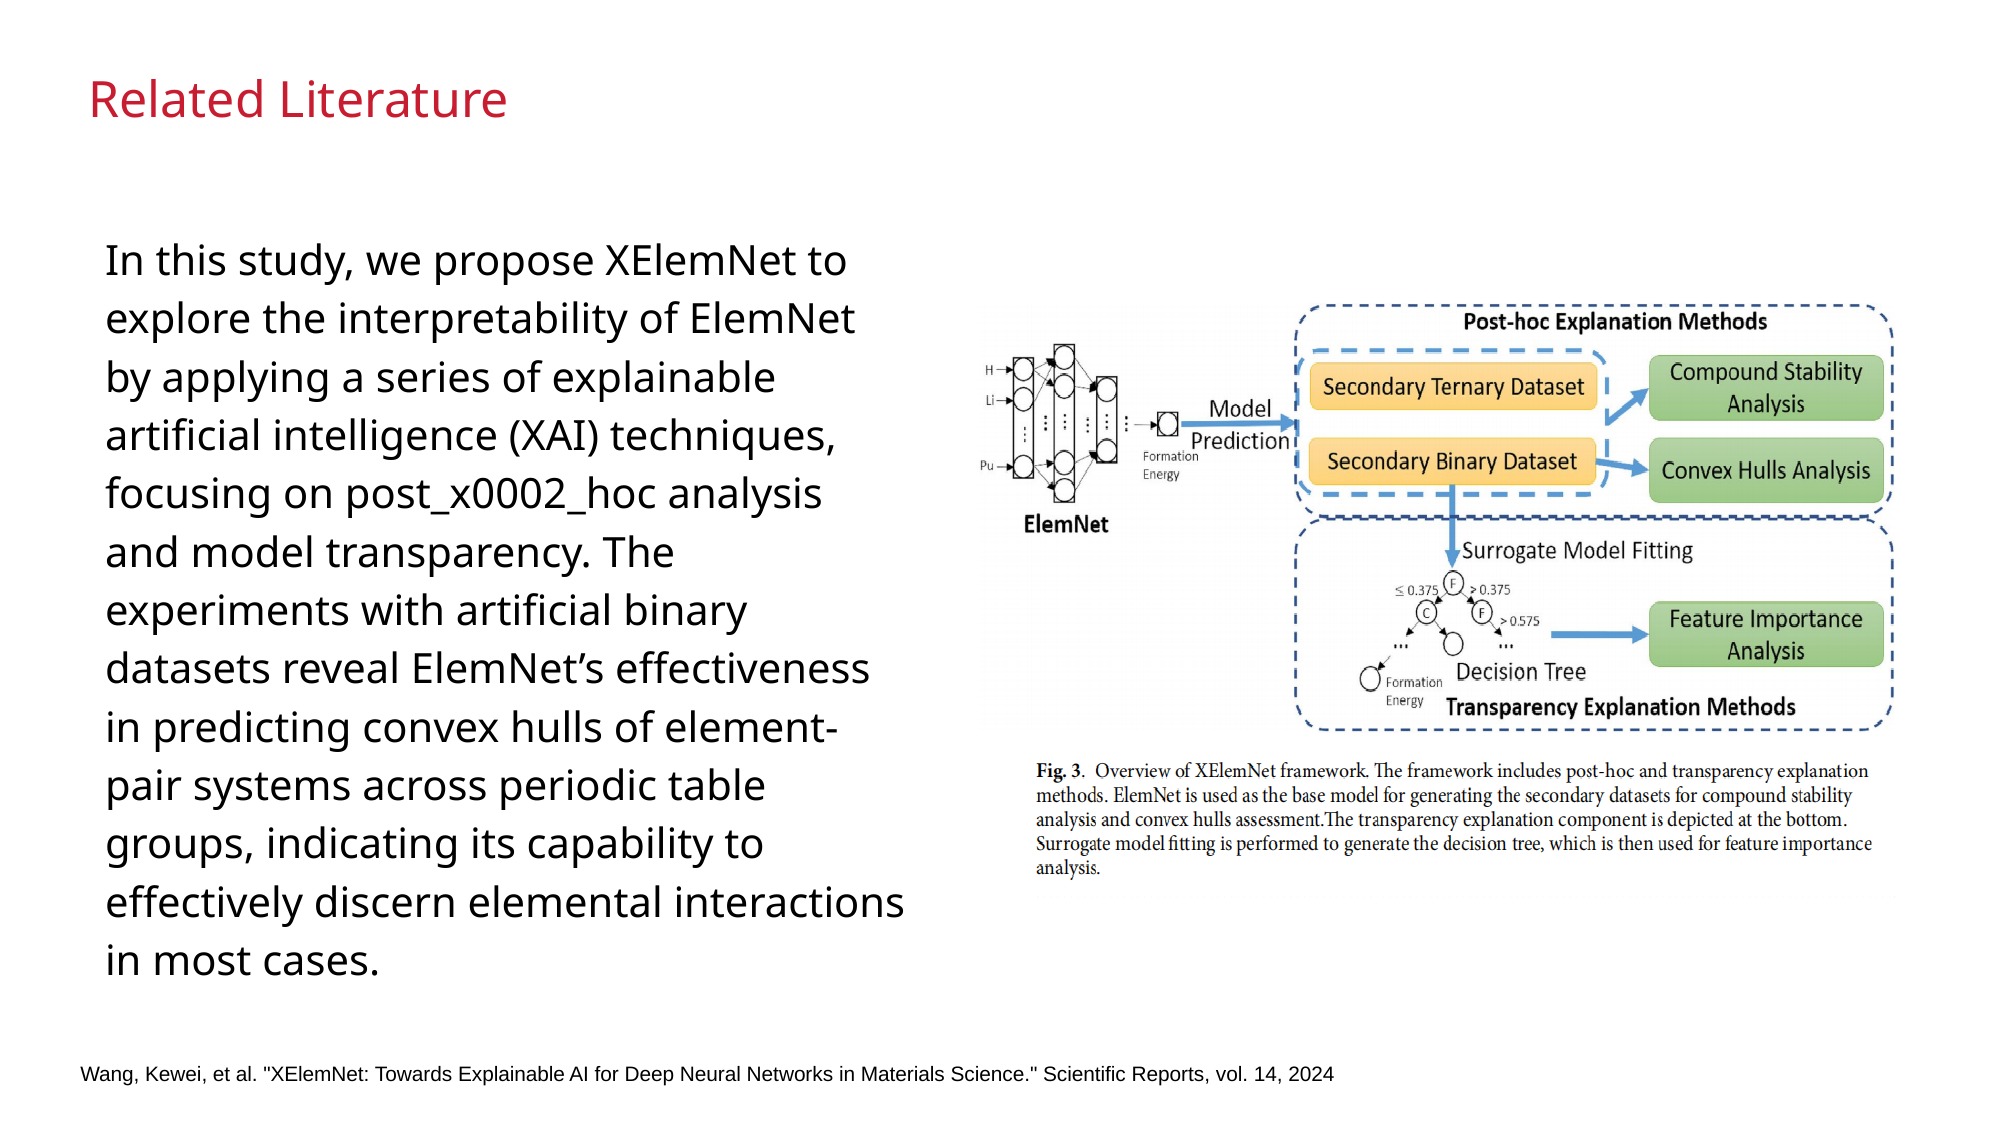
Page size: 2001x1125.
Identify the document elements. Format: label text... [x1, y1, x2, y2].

picture [953, 254, 1942, 898]
text_box In this study, we propose XElemNet to explore the interpretability of ElemNet by applying a series of explainable artificial intelligence (XAI) techniques, focusing on post_x0002_hoc analysis and model transparency. The experiments with artificial binary datasets reveal ElemNet’s effectiveness in predicting convex hulls of element-pair systems across periodic table groups, indicating its capability to effectively discern elemental interactions in most cases. [90, 218, 922, 992]
text_box Related Literature [73, 60, 906, 141]
text_box Wang, Kewei, et al. "XElemNet: Towards Explainable AI for Deep Neural Networks in Materials Science." Scientific Reports, vol. 14, 2024 [65, 1053, 1663, 1094]
